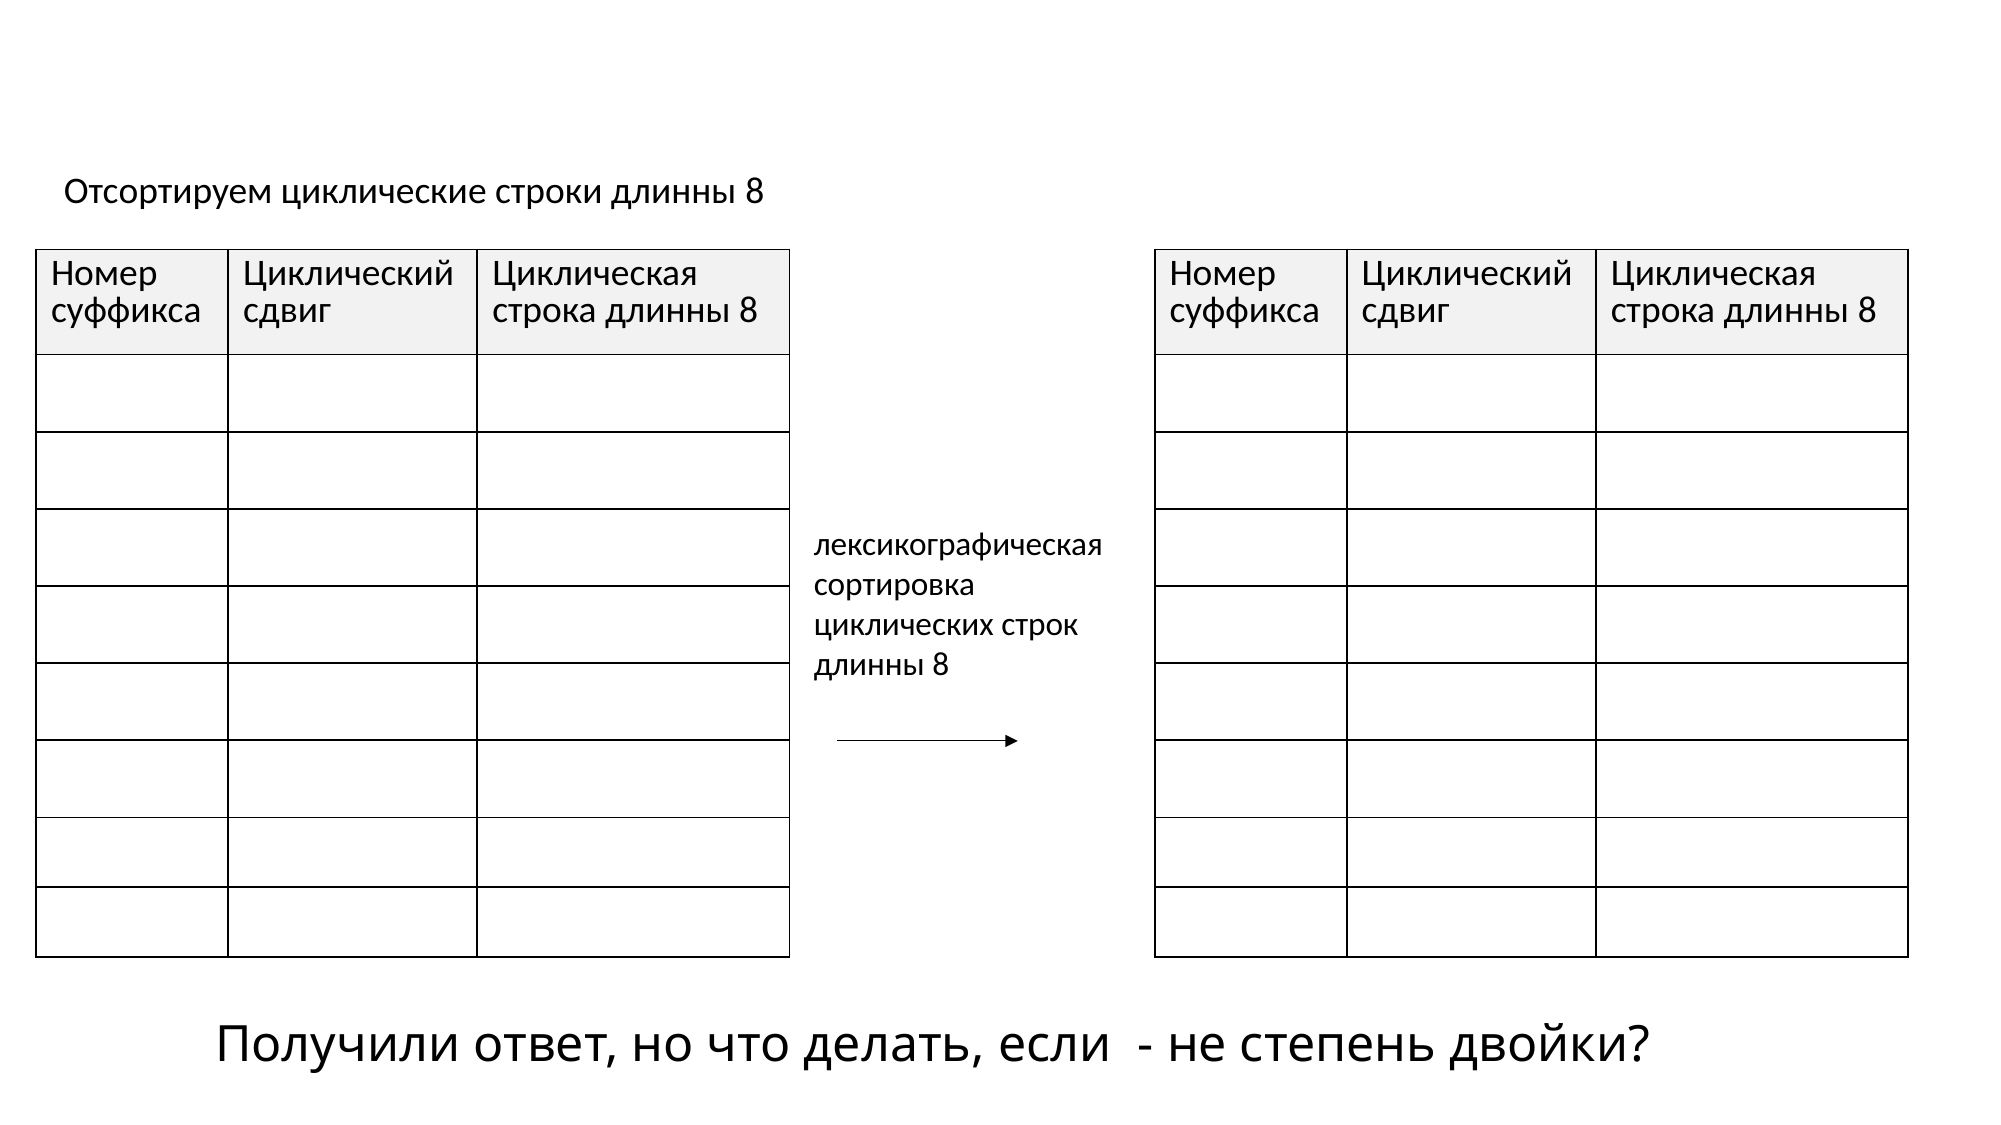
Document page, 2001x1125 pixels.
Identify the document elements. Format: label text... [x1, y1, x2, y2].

text_box лексикографическая сортировка циклических строк длинны 8 [799, 514, 1126, 690]
